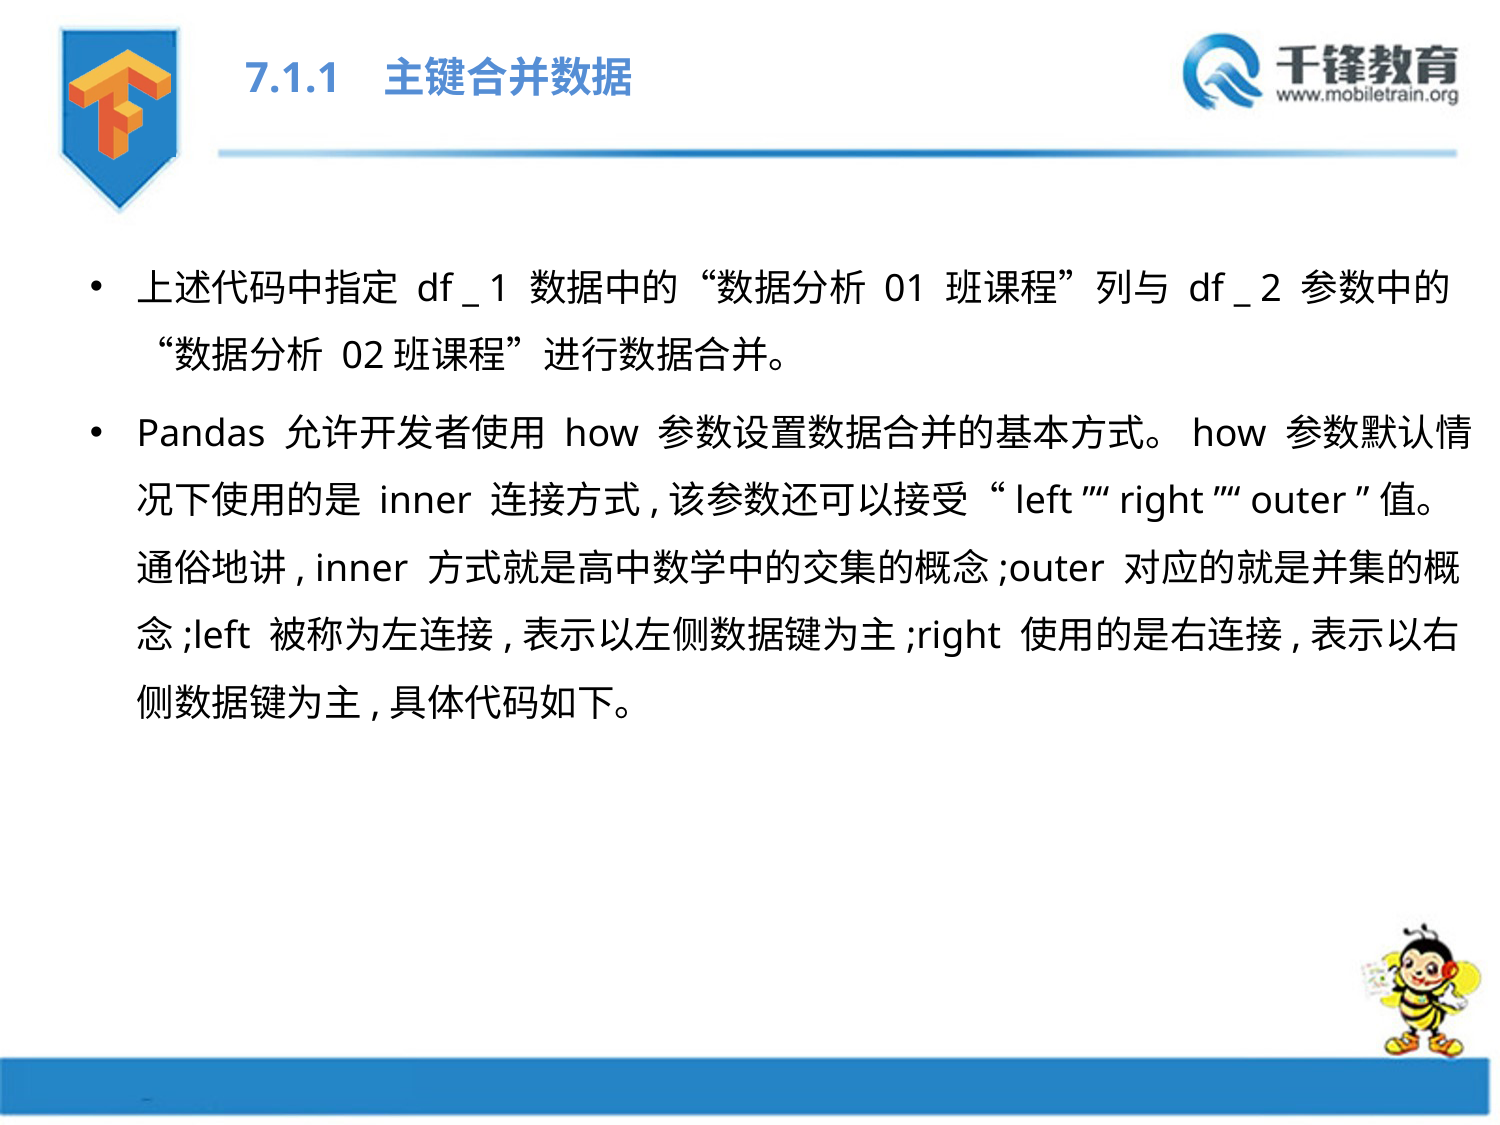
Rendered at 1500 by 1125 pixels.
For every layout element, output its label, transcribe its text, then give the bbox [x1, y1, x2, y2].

text_box 上述代码中指定 df _ 1 数据中的“数据分析 01 班课程”列与 df _ 2 参数中的“数据分析 02班课程”进行数据合并。 Pandas 允许开发者使用 how 参数设置数据合并的基本方式。how 参数默认情况下使用的是 inner 连接方式,该参数还可以接受“left ”“ right ”“ outer ”值。通俗地讲, inner 方式就是高中数学中的交集的概念;outer 对应的就是并集的概念;left 被称为左连接,表示以左侧数据键为主;right 使用的是右连接,表示以右侧数据键为主,具体代码如下。 [0, 233, 1496, 732]
picture [0, 0, 1500, 1125]
text_box 7.1.1 主键合并数据 [230, 29, 1069, 122]
